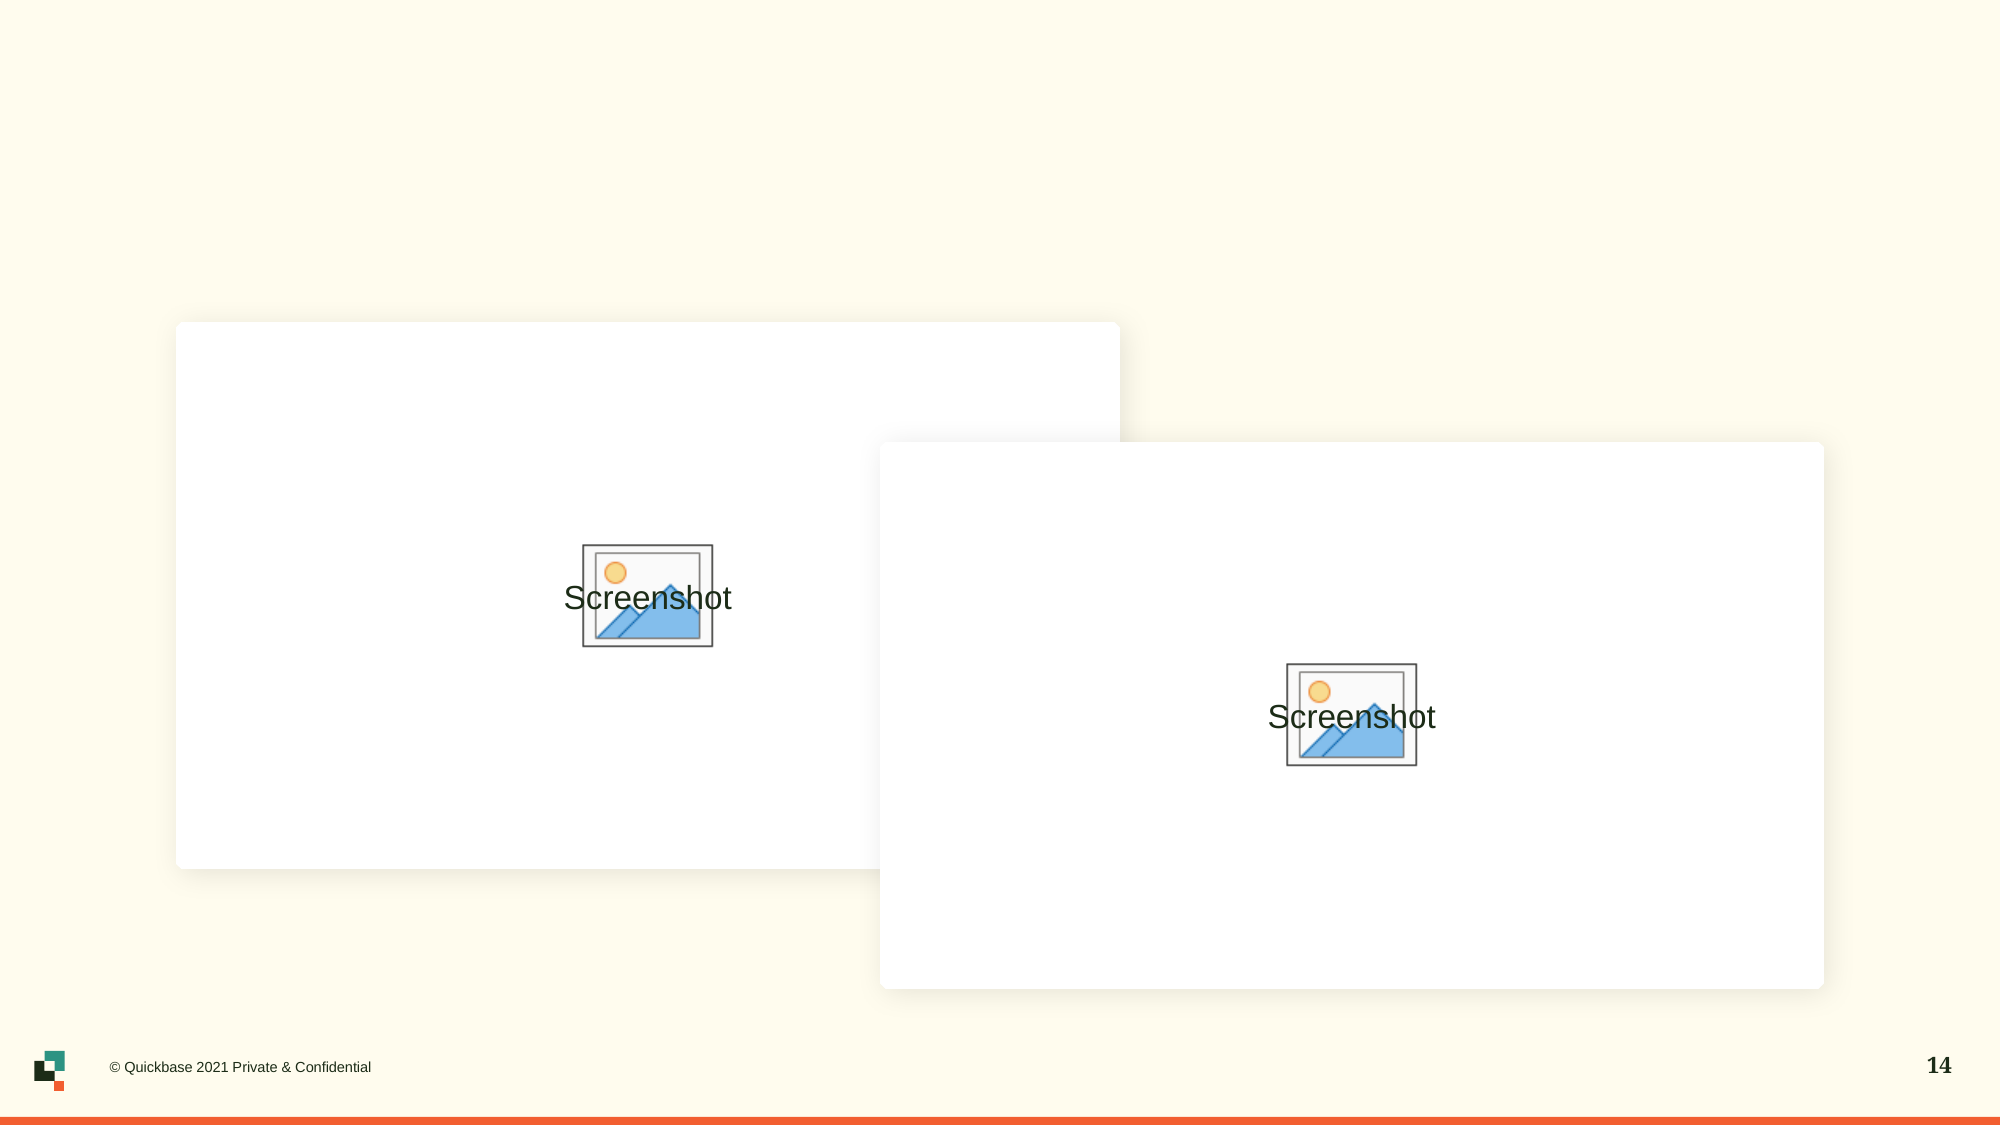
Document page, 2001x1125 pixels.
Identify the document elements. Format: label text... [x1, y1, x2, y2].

footer © Quickbase 2021 Private & Confidential [94, 1036, 770, 1097]
slide_number 14 [1516, 1036, 1967, 1097]
picture [186, 332, 1814, 979]
